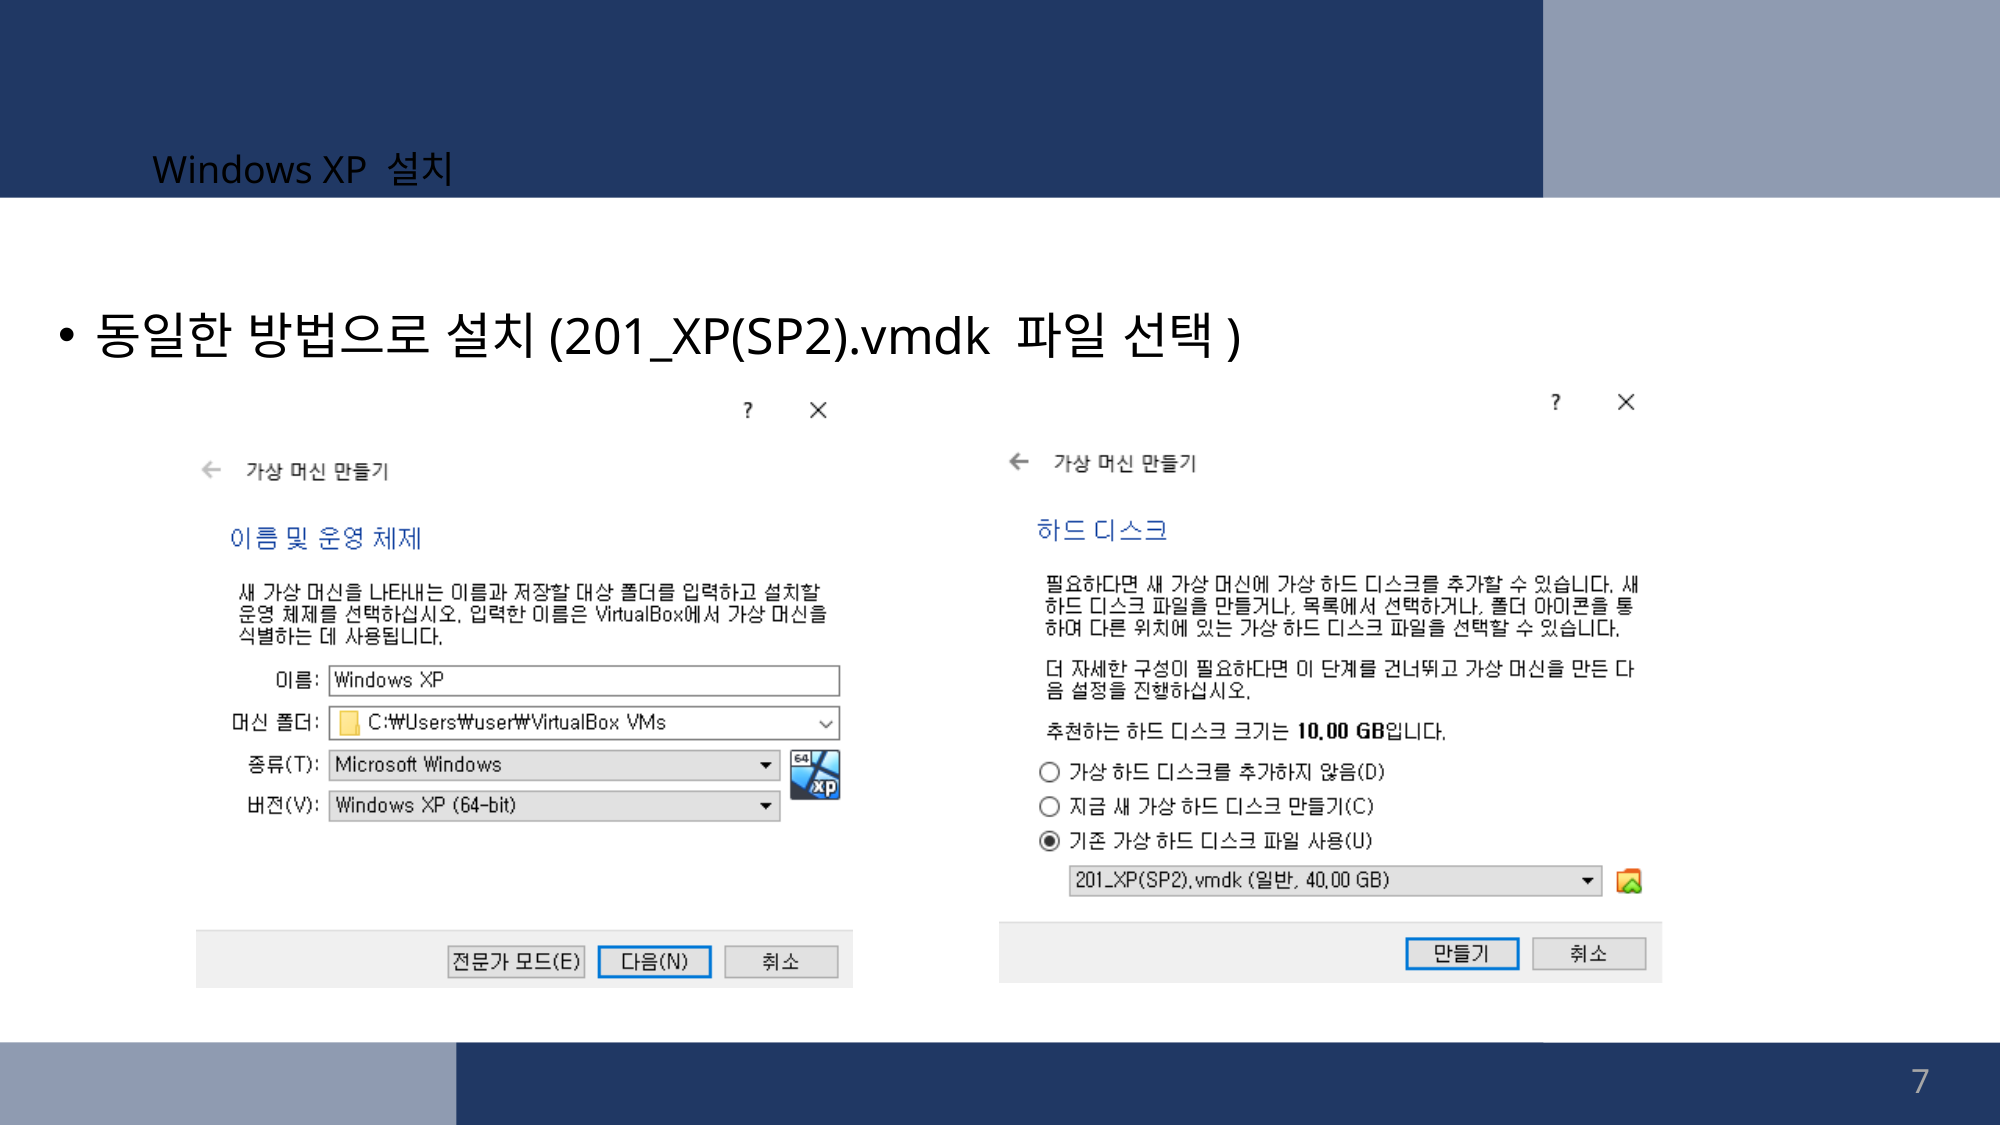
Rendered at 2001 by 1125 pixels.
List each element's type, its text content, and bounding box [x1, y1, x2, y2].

title Windows XP 설치 [137, 59, 1863, 278]
list 동일한 방법으로 설치(201_XP(SP2).vmdk 파일 선택) [43, 284, 1934, 976]
picture [999, 385, 1665, 983]
picture [196, 390, 854, 988]
slide_number 8 [1494, 1052, 1945, 1113]
